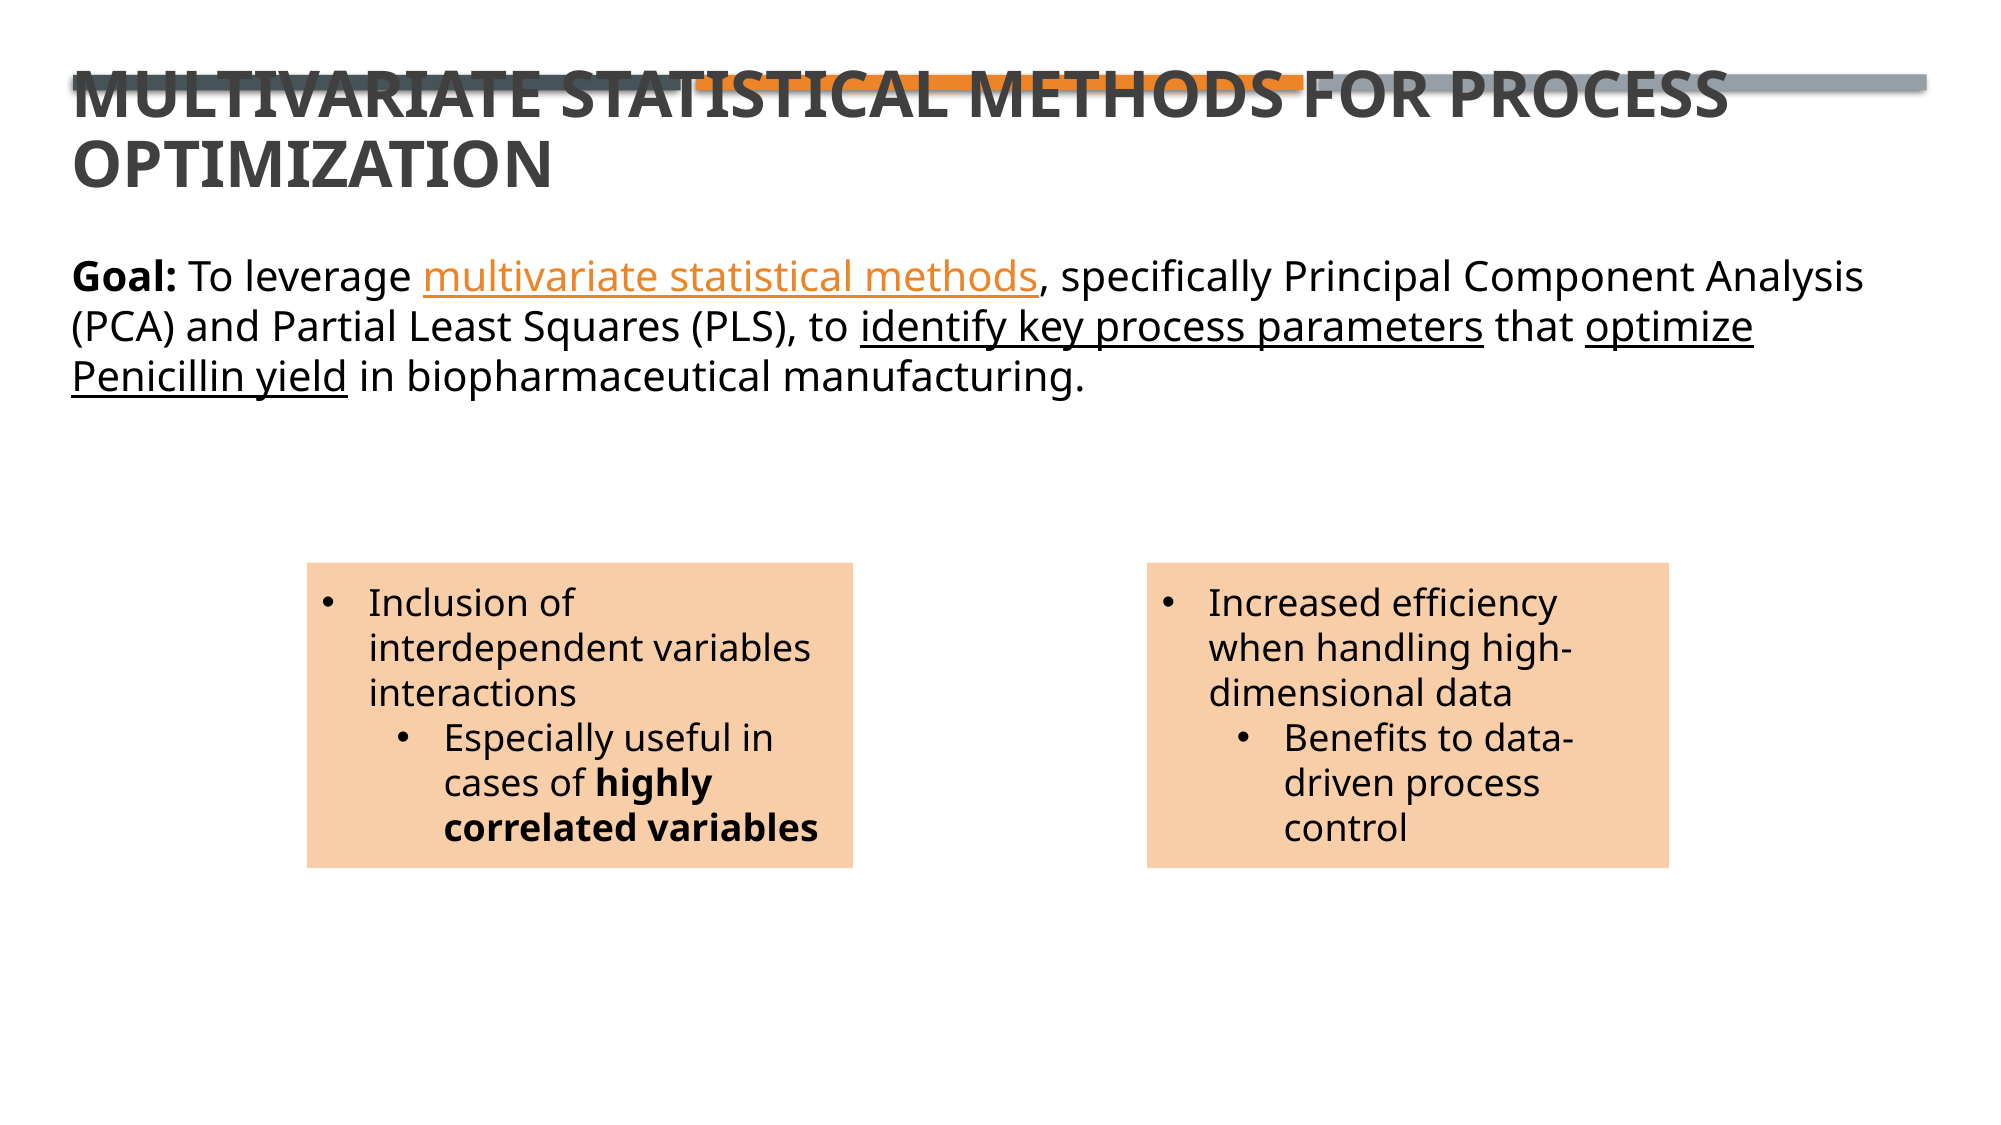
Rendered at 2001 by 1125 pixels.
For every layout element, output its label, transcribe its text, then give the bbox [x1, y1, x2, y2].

text_box [306, 857, 853, 869]
text_box Goal: To leverage multivariate statistical methods, specifically Principal Component Analysis (PCA) and Partial Least Squares (PLS), to identify key process parameters that optimize Penicillin yield in biopharmaceutical manufacturing. [56, 242, 1944, 408]
text_box [1147, 857, 1669, 869]
text_box Inclusion of interdependent variables interactions Especially useful in cases of highly correlated variables [306, 571, 853, 857]
text_box [306, 562, 853, 571]
text_box [1147, 562, 1669, 571]
title Multivariate statistical methods for process optimization [56, 118, 1944, 209]
text_box Increased efficiency when handling high-dimensional data Benefits to data-driven process control [1147, 571, 1669, 857]
